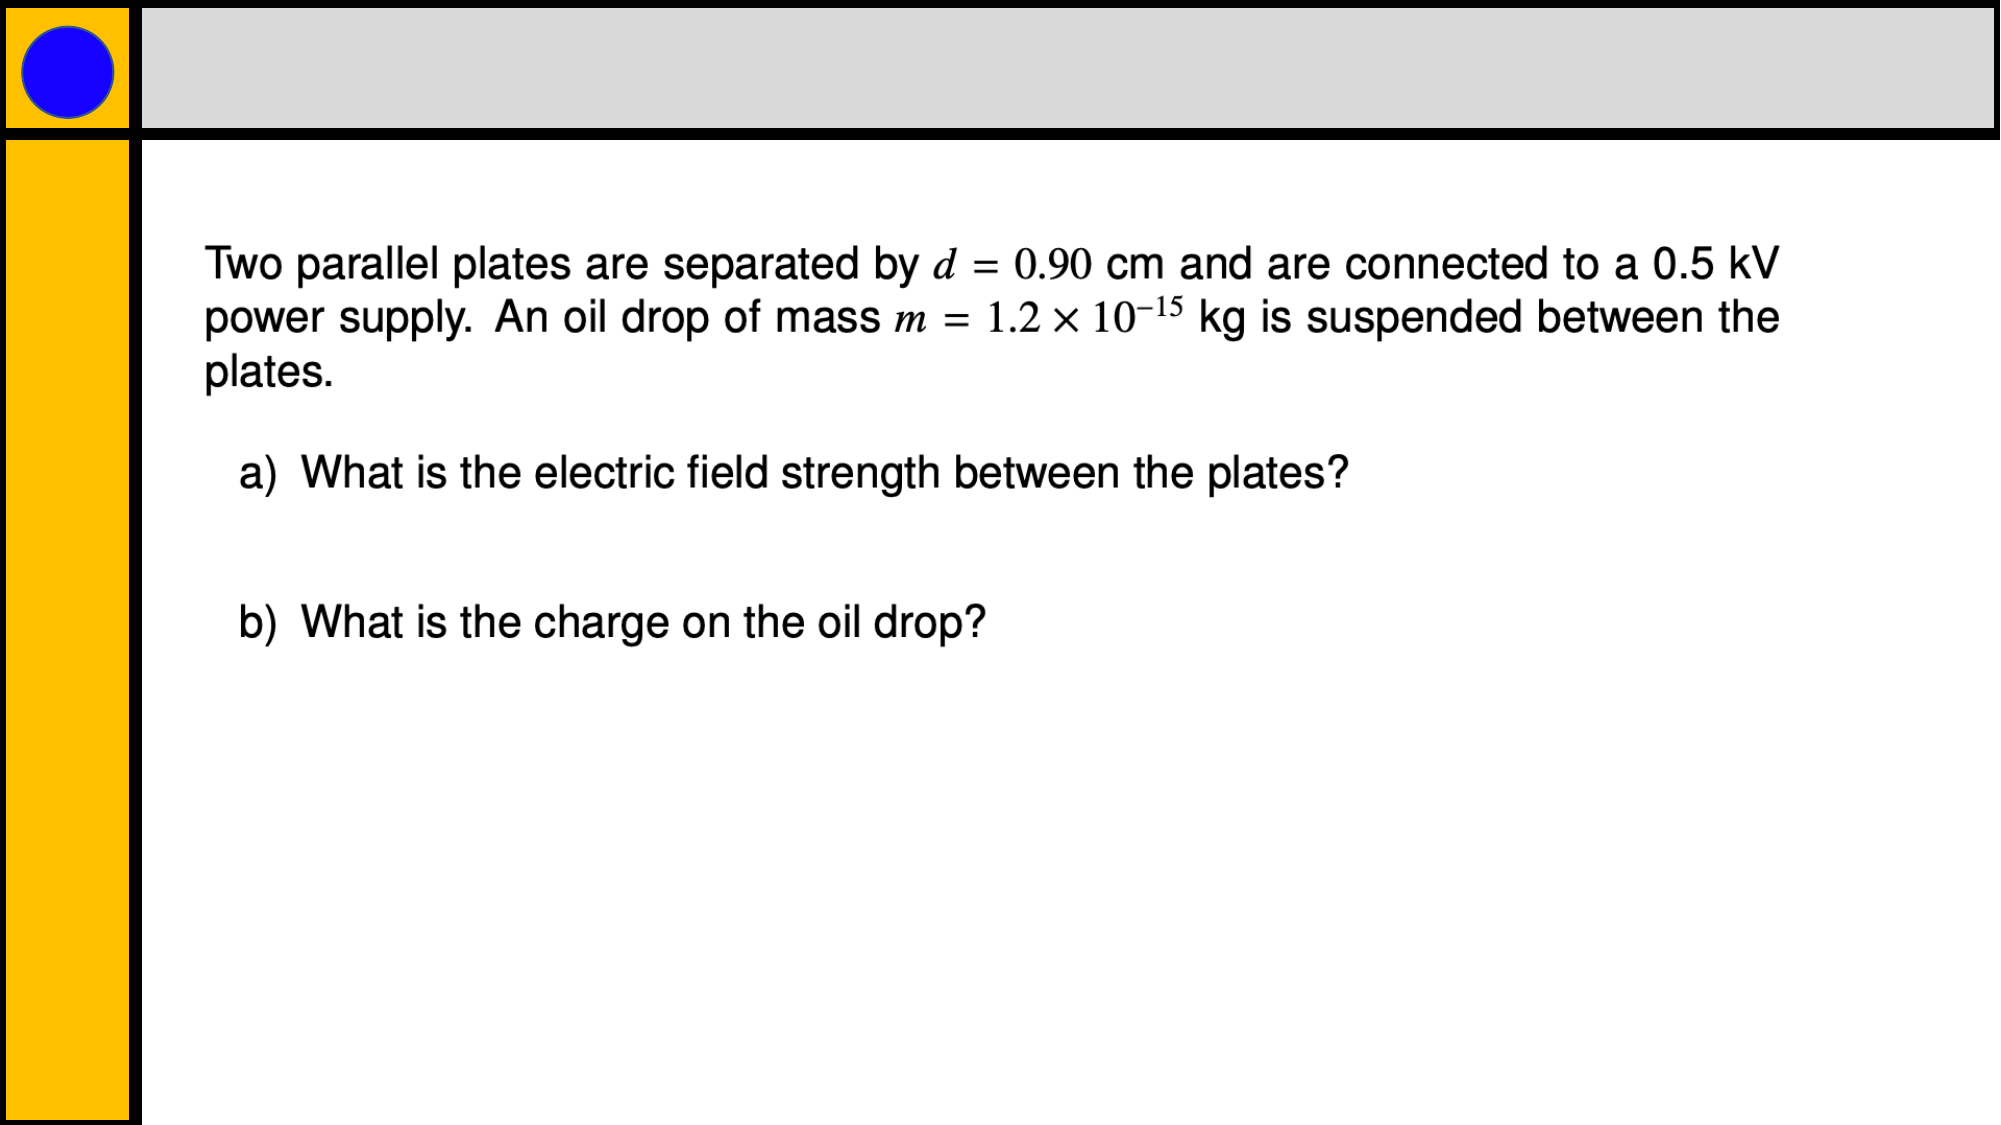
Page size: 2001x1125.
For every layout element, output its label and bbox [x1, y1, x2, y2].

picture [192, 222, 1808, 682]
text_box [0, 1, 2000, 1125]
